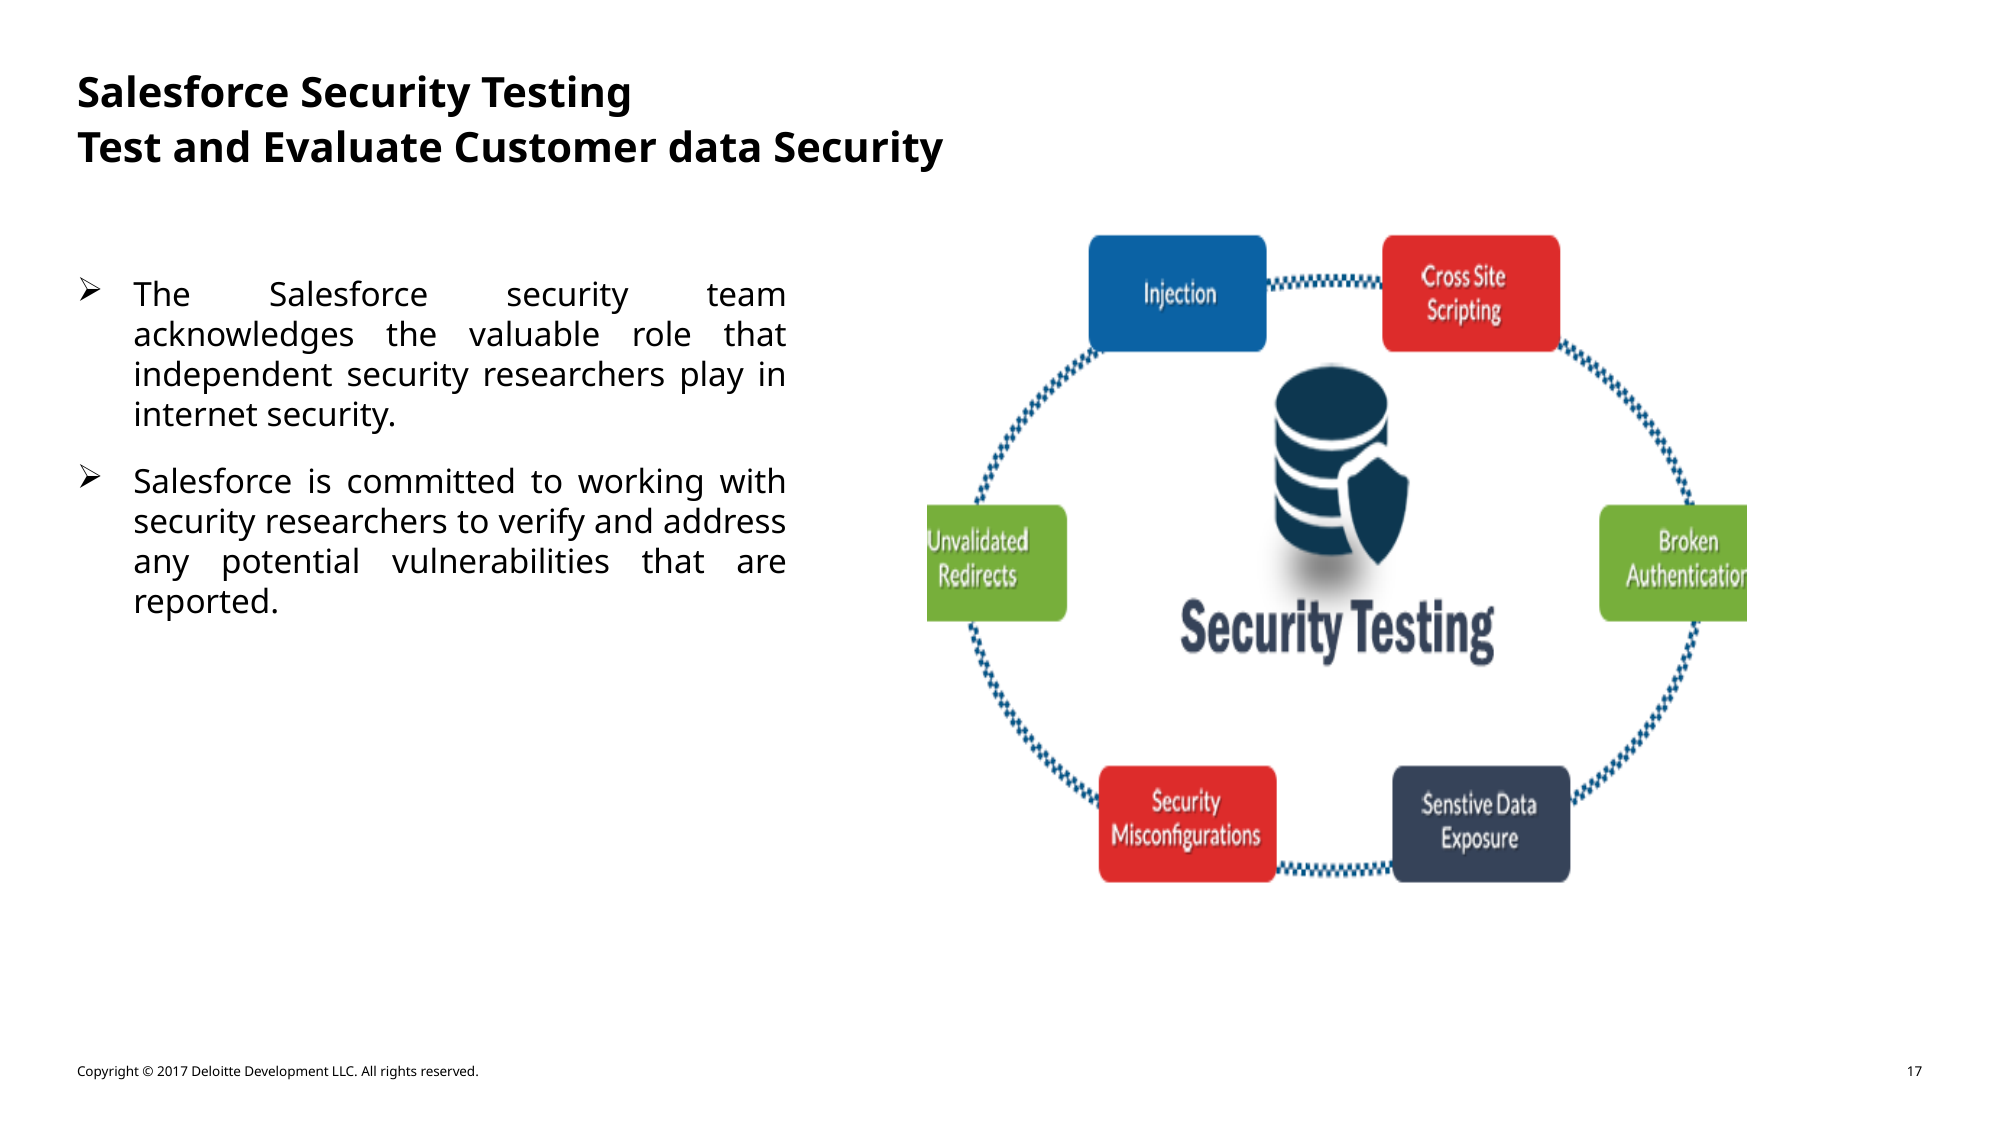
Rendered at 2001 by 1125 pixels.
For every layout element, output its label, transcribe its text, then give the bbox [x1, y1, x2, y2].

list Test and Evaluate Customer data Security [77, 121, 1923, 245]
picture [927, 210, 1747, 912]
list The Salesforce security team acknowledges the valuable role that independent security researchers play in internet security. Salesforce is committed to working with security researchers to verify and address any potential vulnerabilities that are reported. [77, 273, 788, 1034]
title Salesforce Security Testing [77, 66, 1923, 121]
